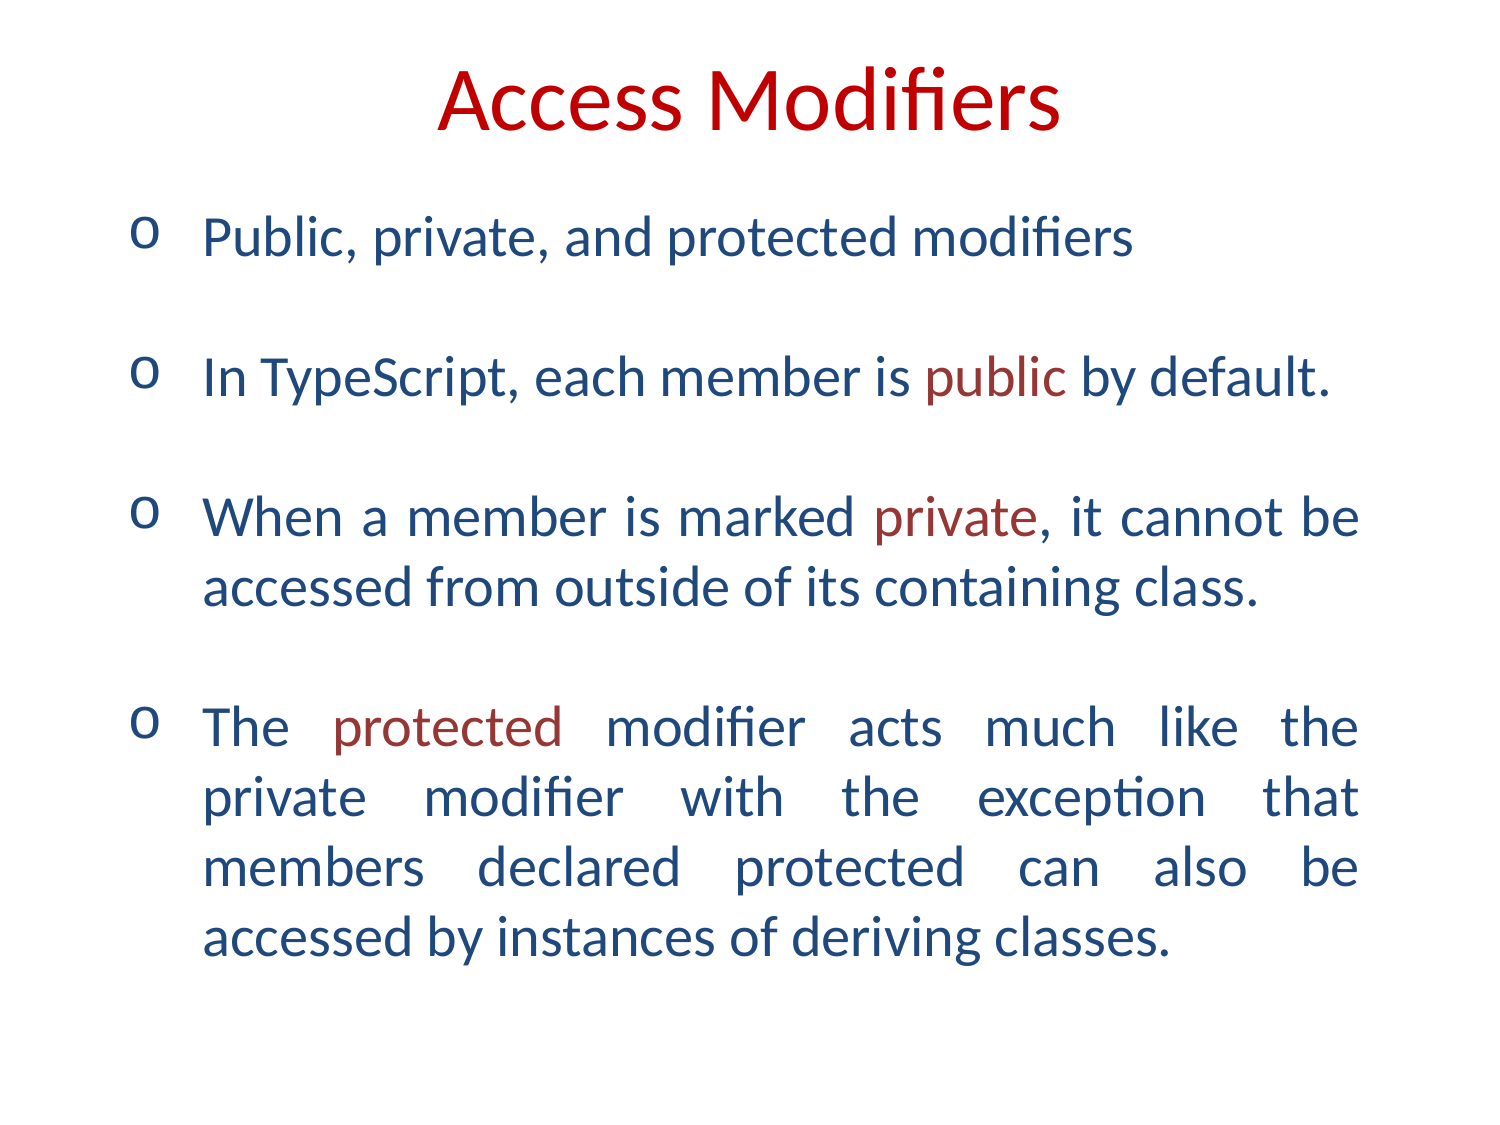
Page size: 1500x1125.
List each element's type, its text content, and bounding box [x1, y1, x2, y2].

title Access Modifiers [75, 0, 1425, 188]
text_box Public, private, and protected modifiers In TypeScript, each member is public by default. When a member is marked private, it cannot be accessed from outside of its containing class. The protected modifier acts much like the private modifier with the exception that members declared protected can also be accessed by instances of deriving classes. [112, 190, 1375, 1046]
